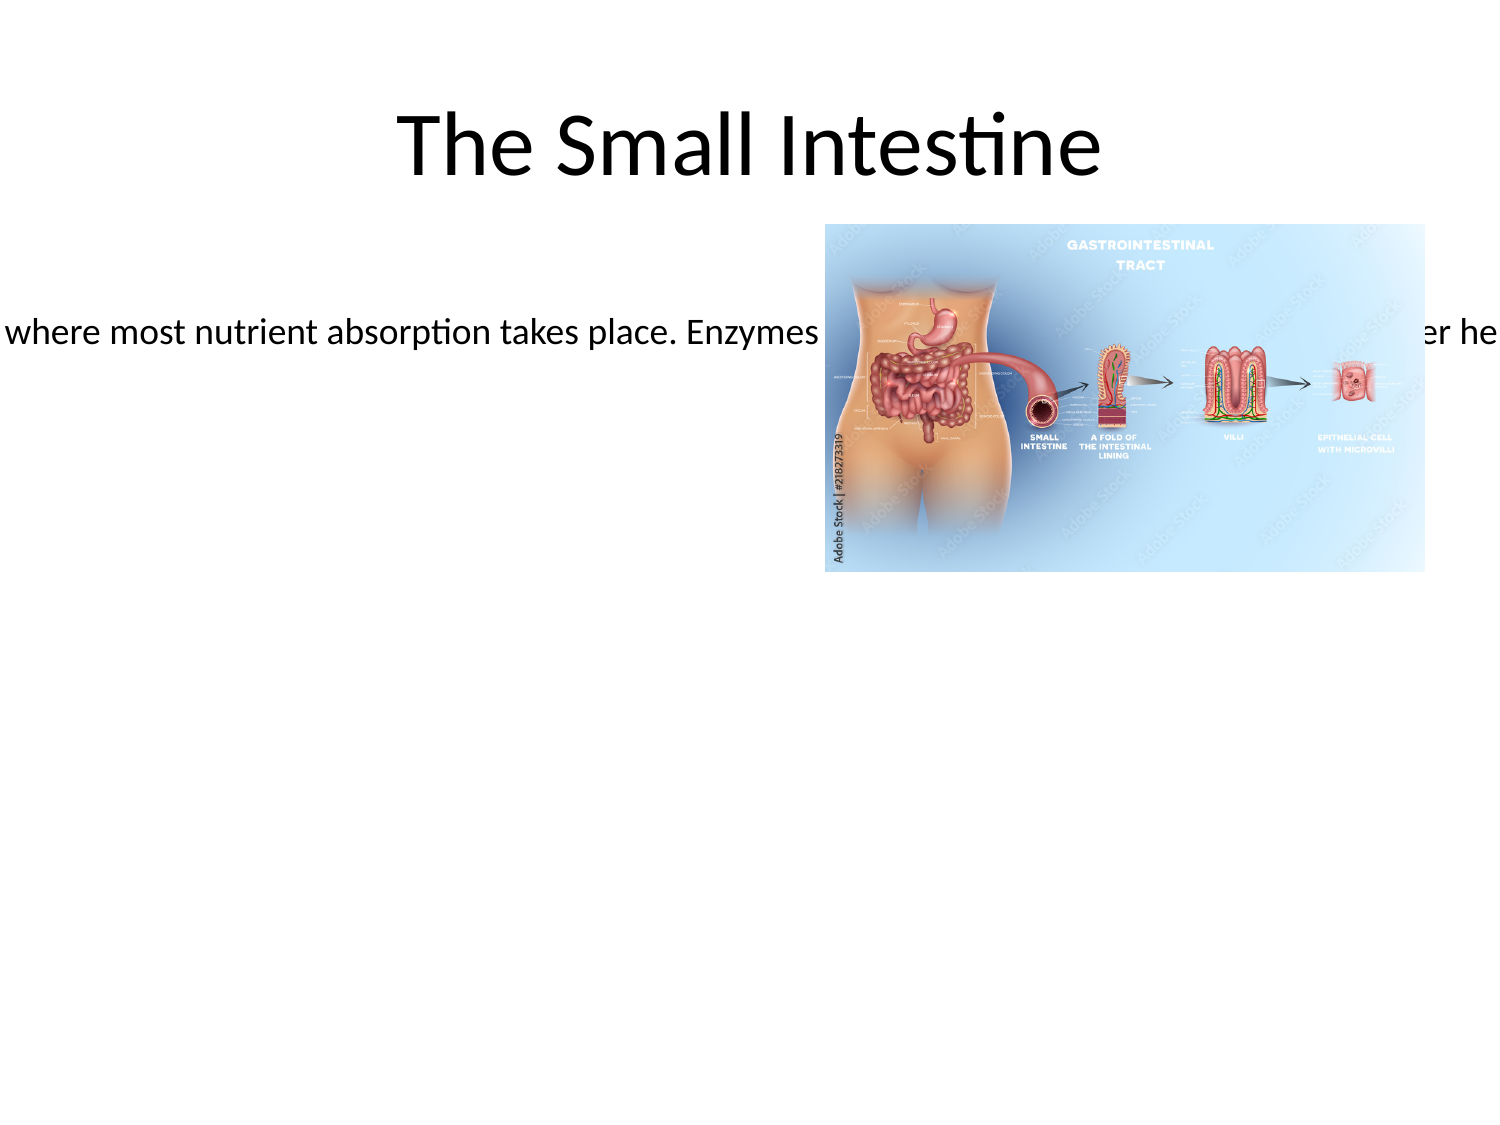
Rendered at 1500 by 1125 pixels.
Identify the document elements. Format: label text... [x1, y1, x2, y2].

text_box - The small intestine is the longest part of the digestive system. It is where most nutrient absorption takes place. Enzymes from the pancreas and bile from the liver help break down food further. [0, 224, 823, 360]
text_box - The small intestine is the longest part of the digestive system. It is where most nutrient absorption takes place. Enzymes from the pancreas and bile from the liver help break down food further. [1426, 224, 1500, 360]
picture [824, 224, 1426, 572]
title The Small Intestine [75, 45, 1425, 224]
